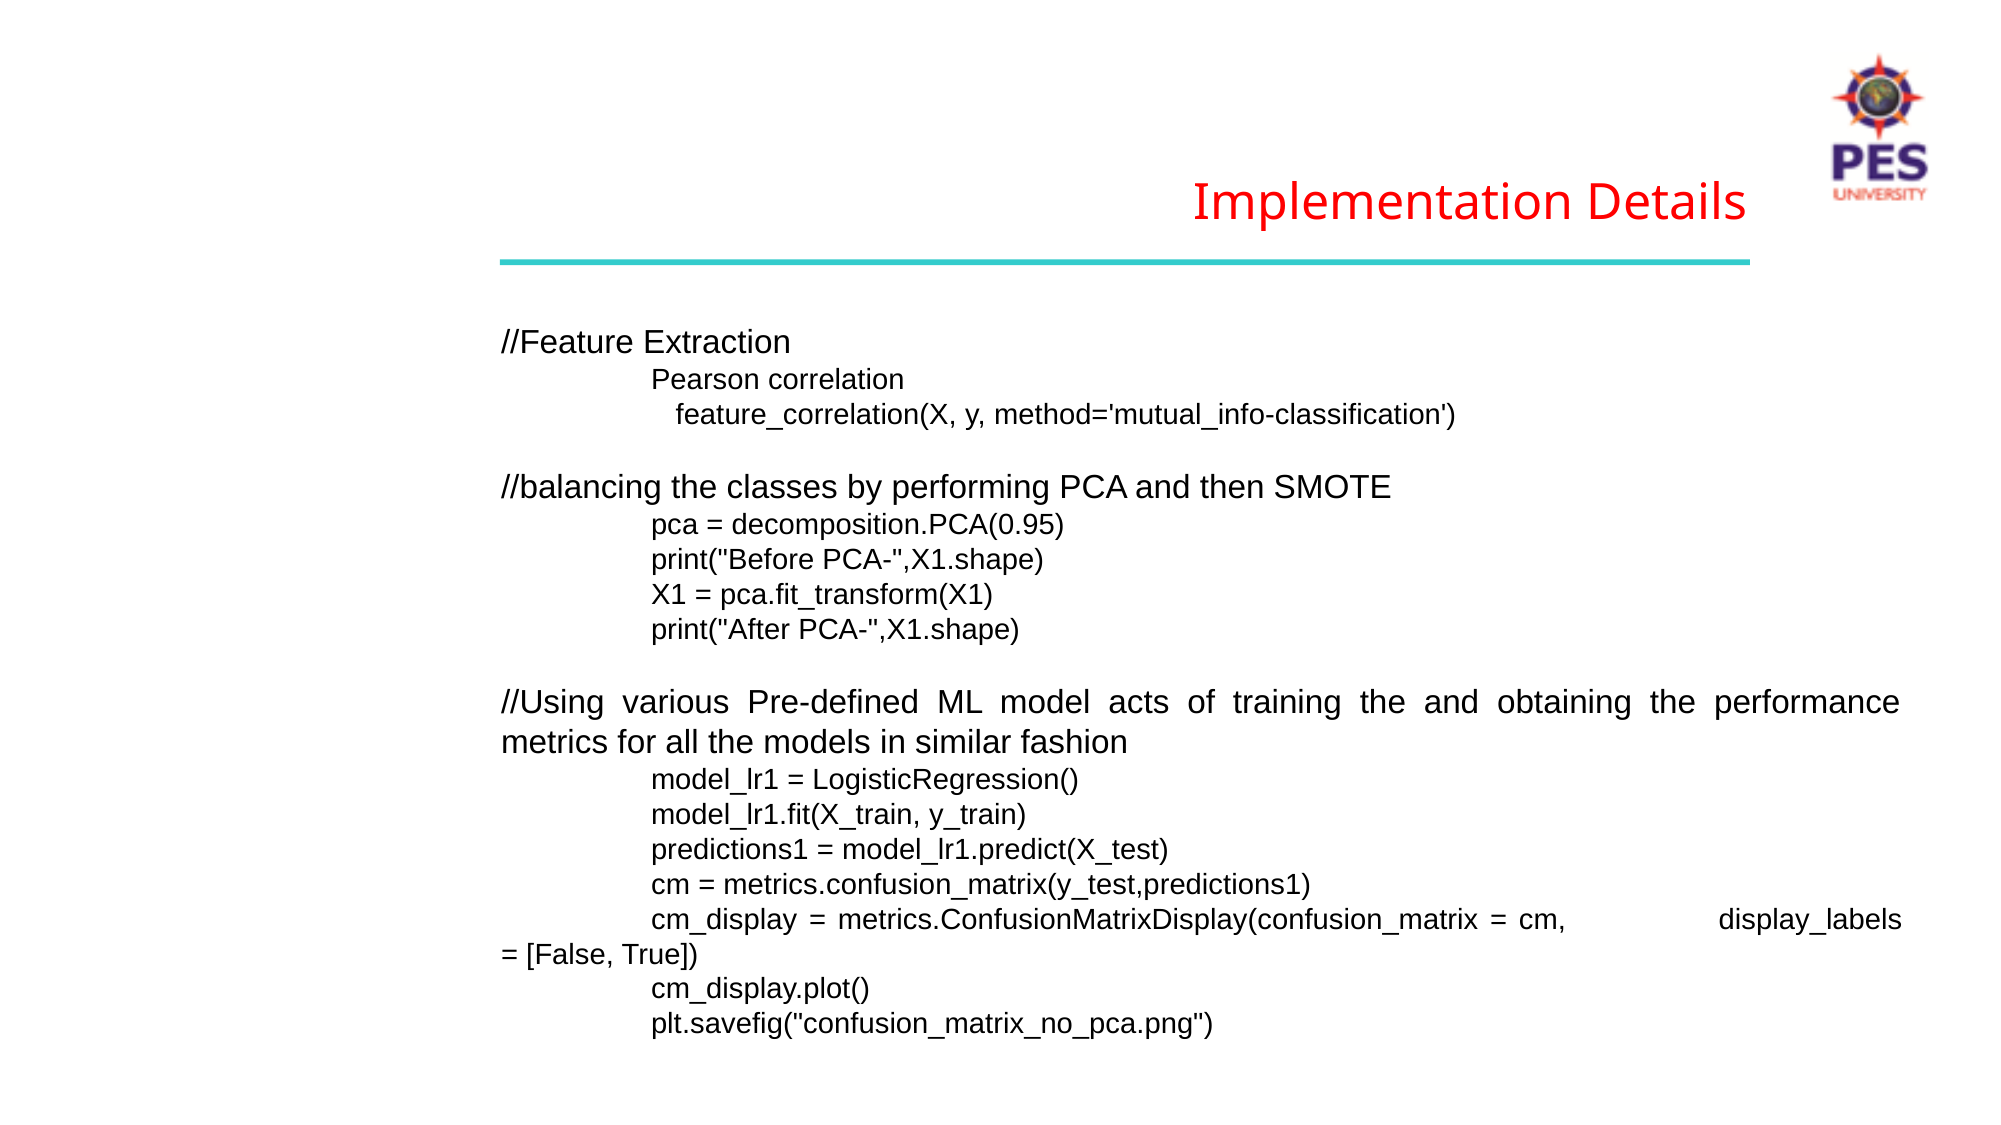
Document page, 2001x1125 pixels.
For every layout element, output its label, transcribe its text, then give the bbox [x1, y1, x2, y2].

text_box [499, 259, 1750, 266]
text_box //Feature Extraction Pearson correlation feature_correlation(X, y, method='mutual_info-classification') //balancing the classes by performing PCA and then SMOTE pca = decomposition.PCA(0.95) print("Before PCA-",X1.shape) X1 = pca.fit_transform(X1) print("After PCA-",X1.shape) //Using various Pre-defined ML model acts of training the and obtaining the performance metrics for all the models in similar fashion model_lr1 = LogisticRegression() model_lr1.fit(X_train, y_train) predictions1 = model_lr1.predict(X_test) cm = metrics.confusion_matrix(y_test,predictions1) cm_display = metrics.ConfusionMatrixDisplay(confusion_matrix = cm, display_labels = [False, True]) cm_display.plot() plt.savefig("confusion_matrix_no_pca.png") [429, 313, 1918, 1003]
picture [1827, 49, 1938, 213]
text_box Implementation Details [474, 162, 1763, 238]
